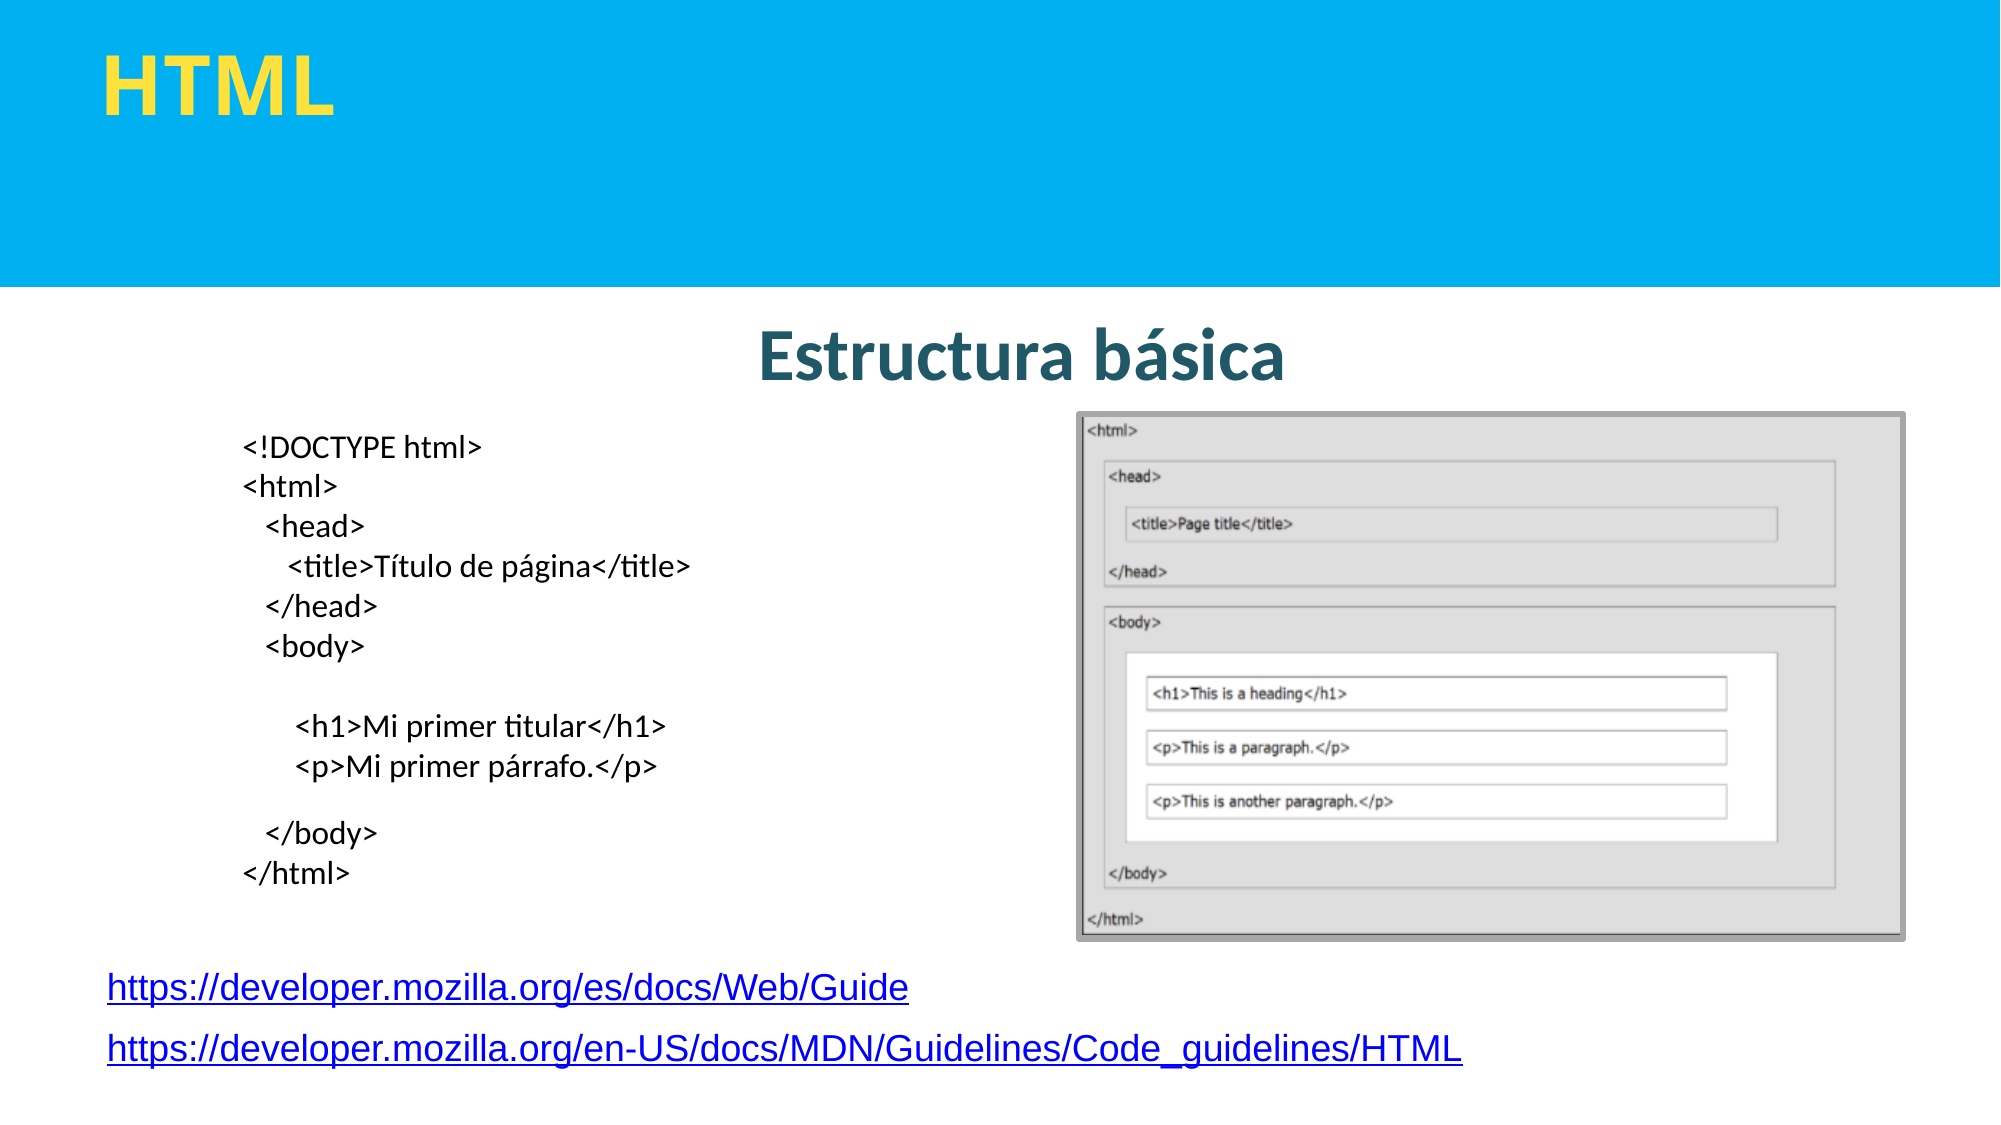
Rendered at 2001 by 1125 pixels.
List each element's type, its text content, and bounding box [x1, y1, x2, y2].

text_box https://developer.mozilla.org/en-US/docs/MDN/Guidelines/Code_guidelines/HTML [92, 1016, 1650, 1077]
text_box <!DOCTYPE html> <html> <head> <title>Título de página</title> </head> <body> <h1>Mi primer titular</h1> <p>Mi primer párrafo.</p> </body> </html> [227, 417, 778, 916]
picture [1081, 416, 1901, 936]
text_box Estructura básica [743, 297, 1348, 378]
text_box [0, 0, 2000, 287]
text_box HTML [92, 24, 1901, 140]
text_box https://developer.mozilla.org/es/docs/Web/Guide [92, 955, 958, 1016]
